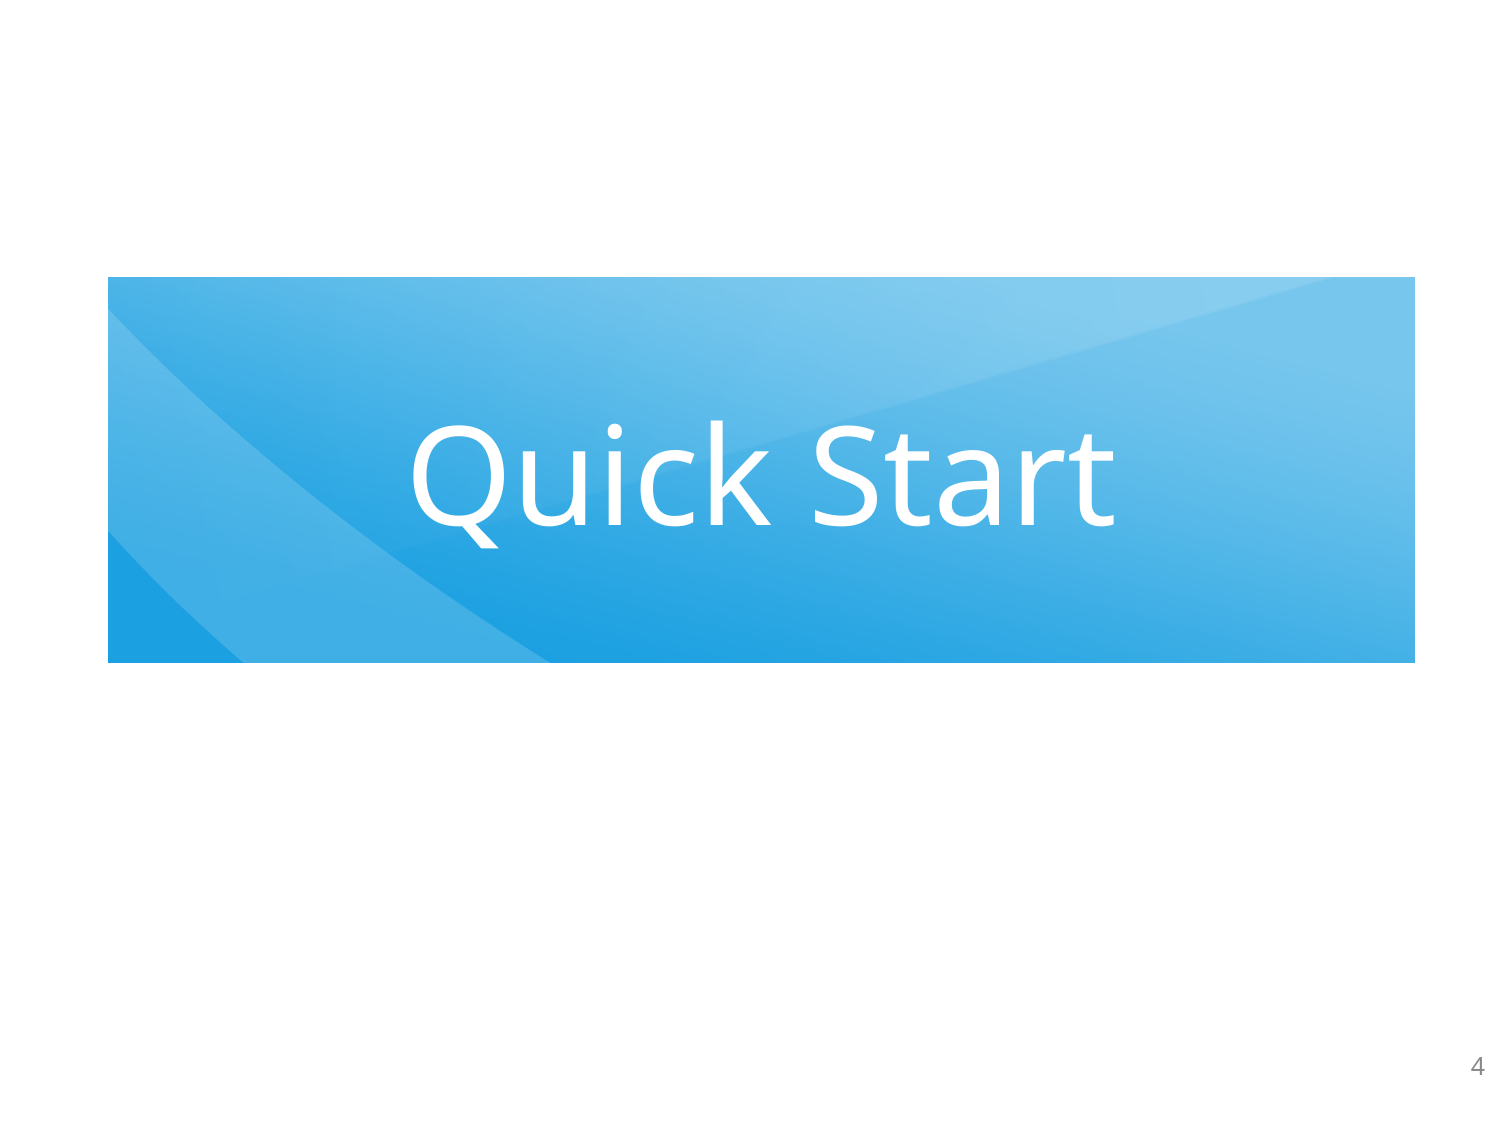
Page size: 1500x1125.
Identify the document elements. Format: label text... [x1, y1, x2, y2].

picture [405, 564, 1415, 663]
picture [108, 564, 242, 663]
slide_number ‹#› [1149, 1037, 1500, 1098]
title Quick Start [86, 376, 1437, 564]
picture [108, 277, 1415, 376]
